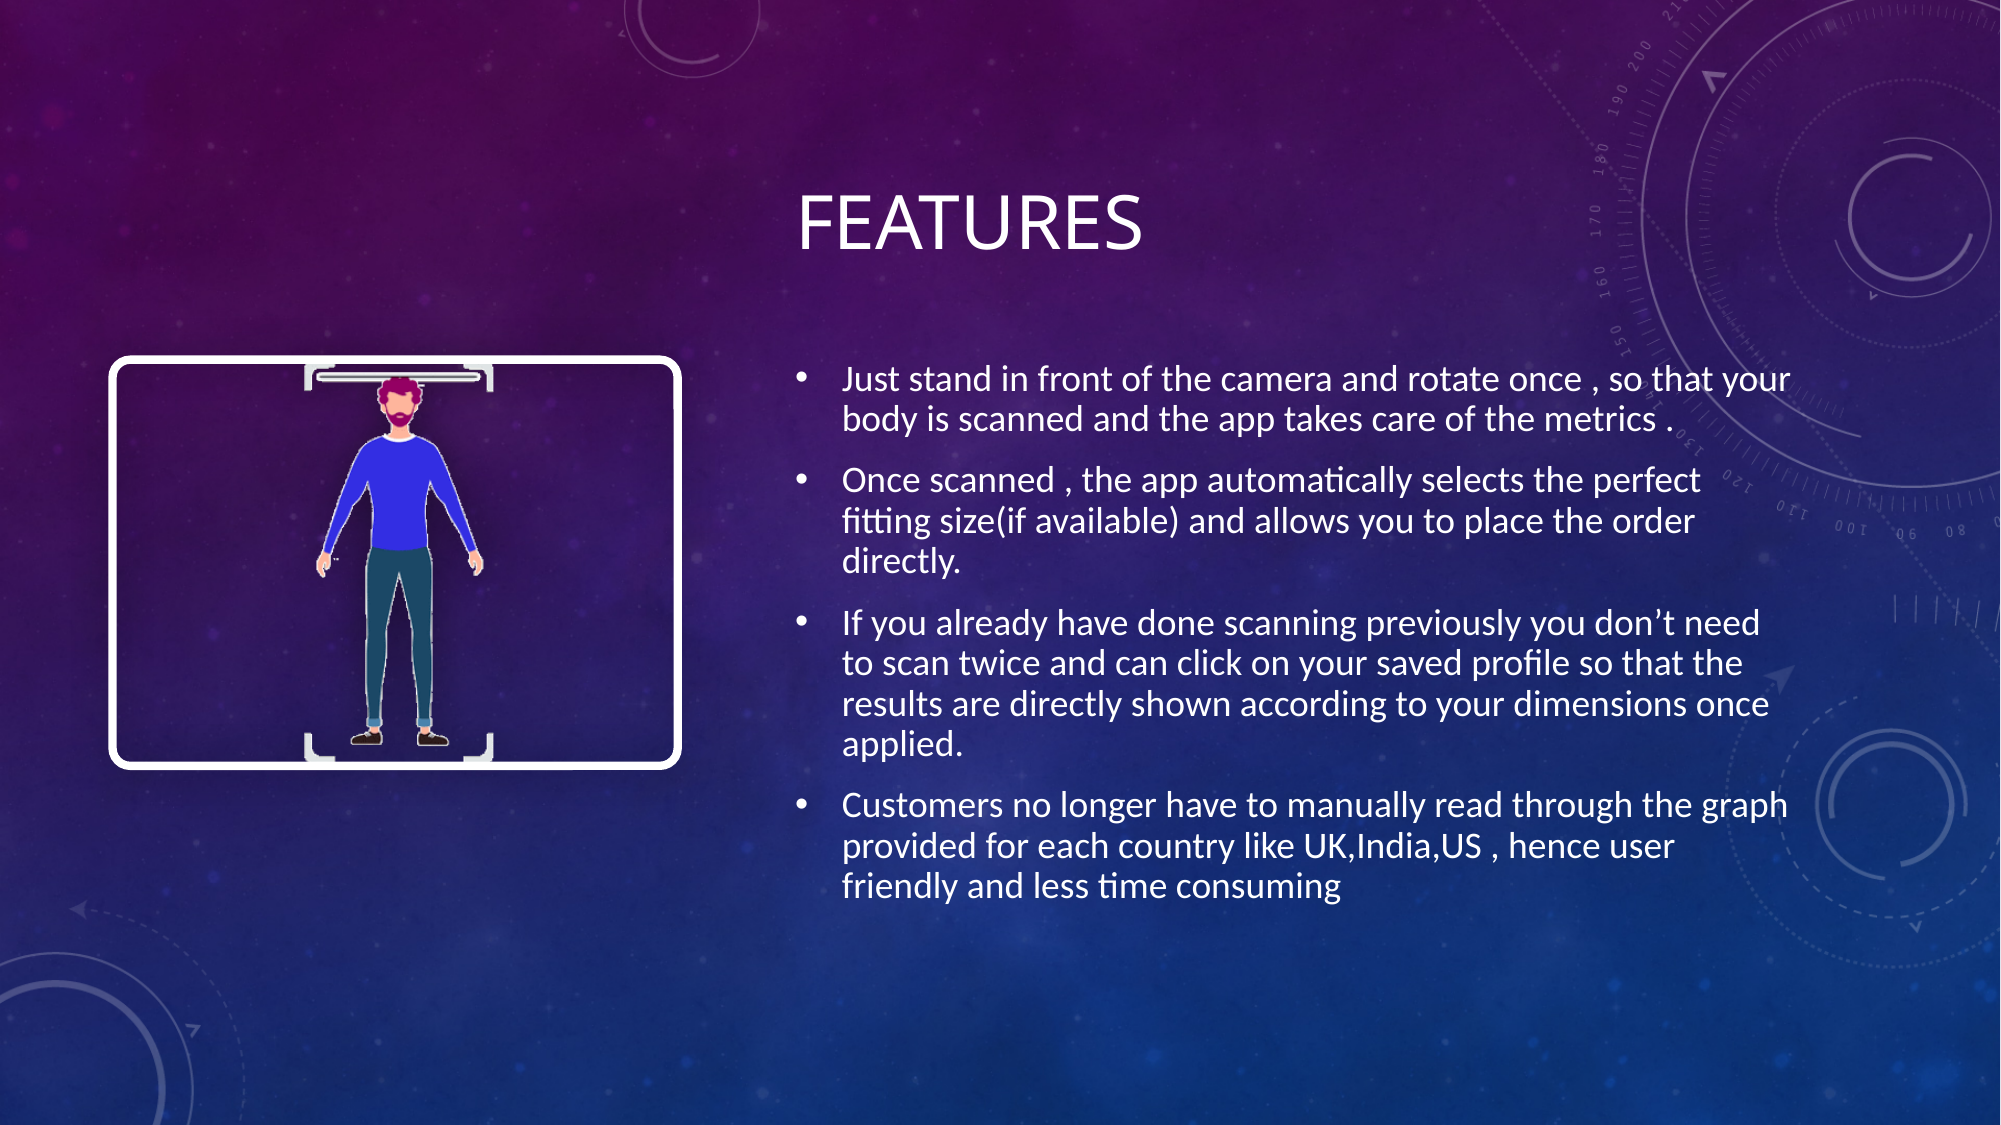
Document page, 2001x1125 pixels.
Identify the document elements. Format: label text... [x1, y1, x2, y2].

picture [0, 0, 2001, 1125]
list Just stand in front of the camera and rotate once , so that your body is scanned and the app takes care of the metrics . Once scanned , the app automatically selects the perfect fitting size(if available) and allows you to place the order directly. If you already have done scanning previously you don’t need to scan twice and can click on your saved profile so that the results are directly shown according to your dimensions once applied. Customers no longer have to manually read through the graph provided for each country like UK,India,US , hence user friendly and less time consuming [779, 351, 1811, 950]
title Features [779, 99, 1811, 339]
